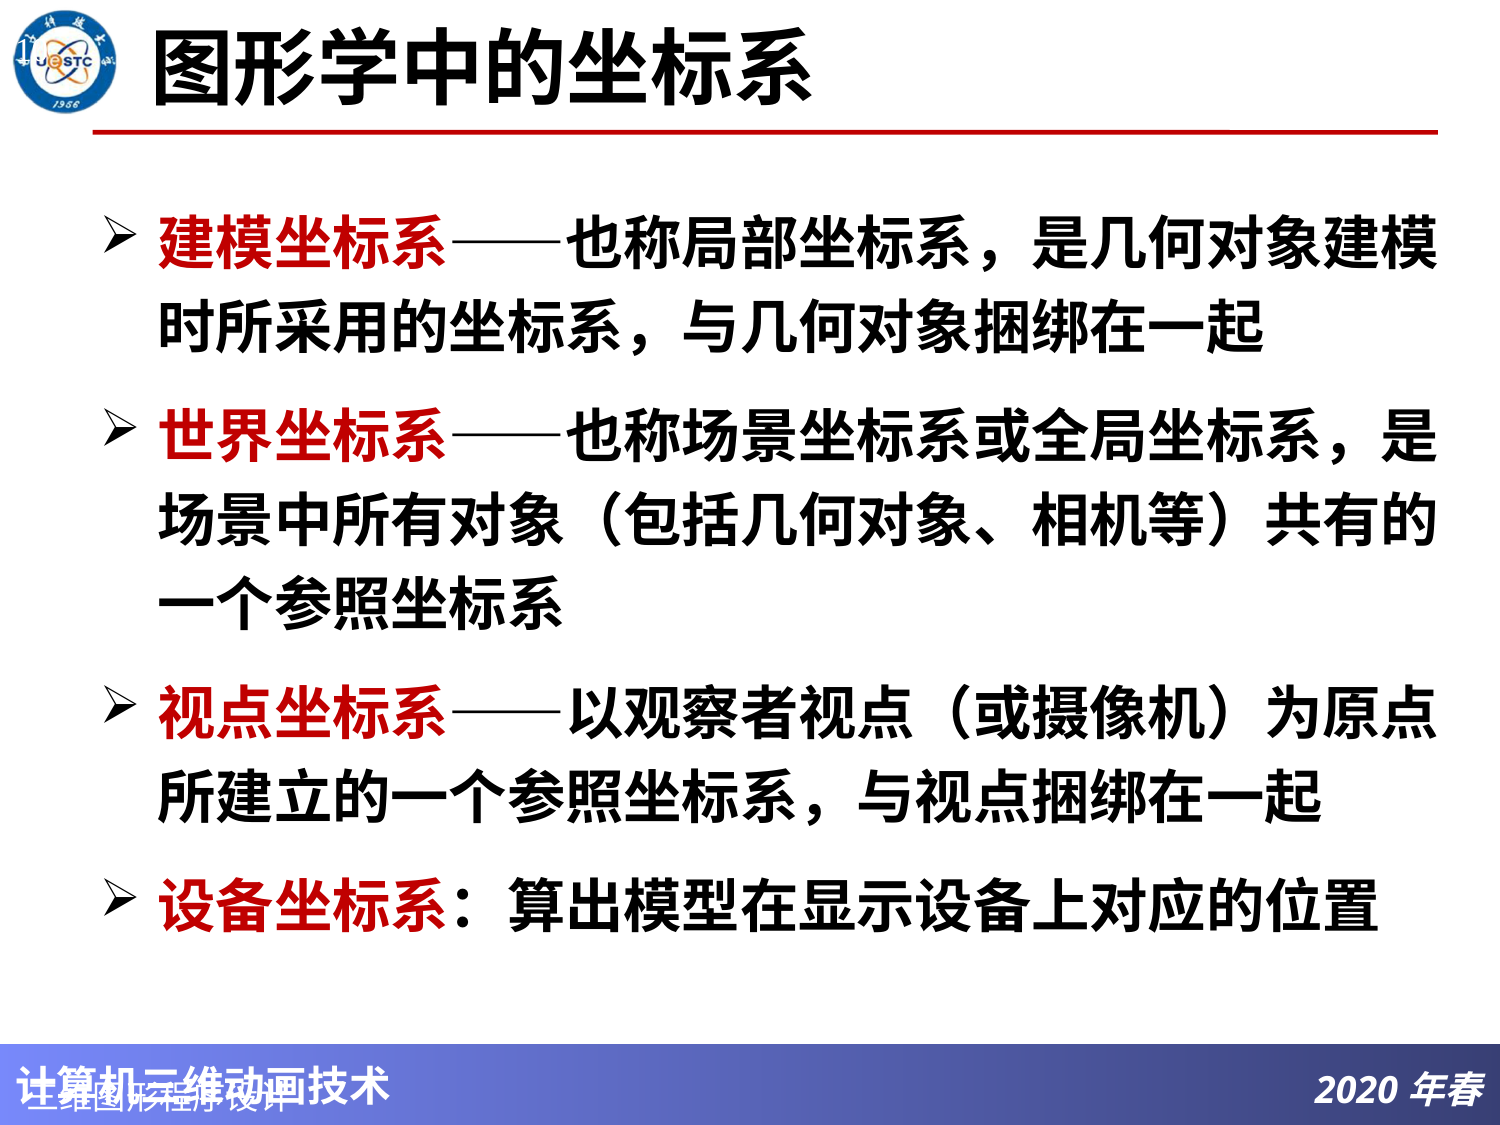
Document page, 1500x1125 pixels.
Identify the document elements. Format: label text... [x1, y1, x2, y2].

picture [0, 0, 123, 123]
title 图形学中的坐标系 [135, 7, 1414, 124]
list 建模坐标系——也称局部坐标系，是几何对象建模时所采用的坐标系，与几何对象捆绑在一起 世界坐标系——也称场景坐标系或全局坐标系，是场景中所有对象（包括几何对象、相机等）共有的一个参照坐标系 视点坐标系——以观察者视点（或摄像机）为原点所建立的一个参照坐标系，与视点捆绑在一起 设备坐标系：算出模型在显示设备上对应的位置 [84, 184, 1459, 946]
footer 三维图形程序设计 [11, 1068, 588, 1111]
slide_number 10 [0, 20, 85, 58]
